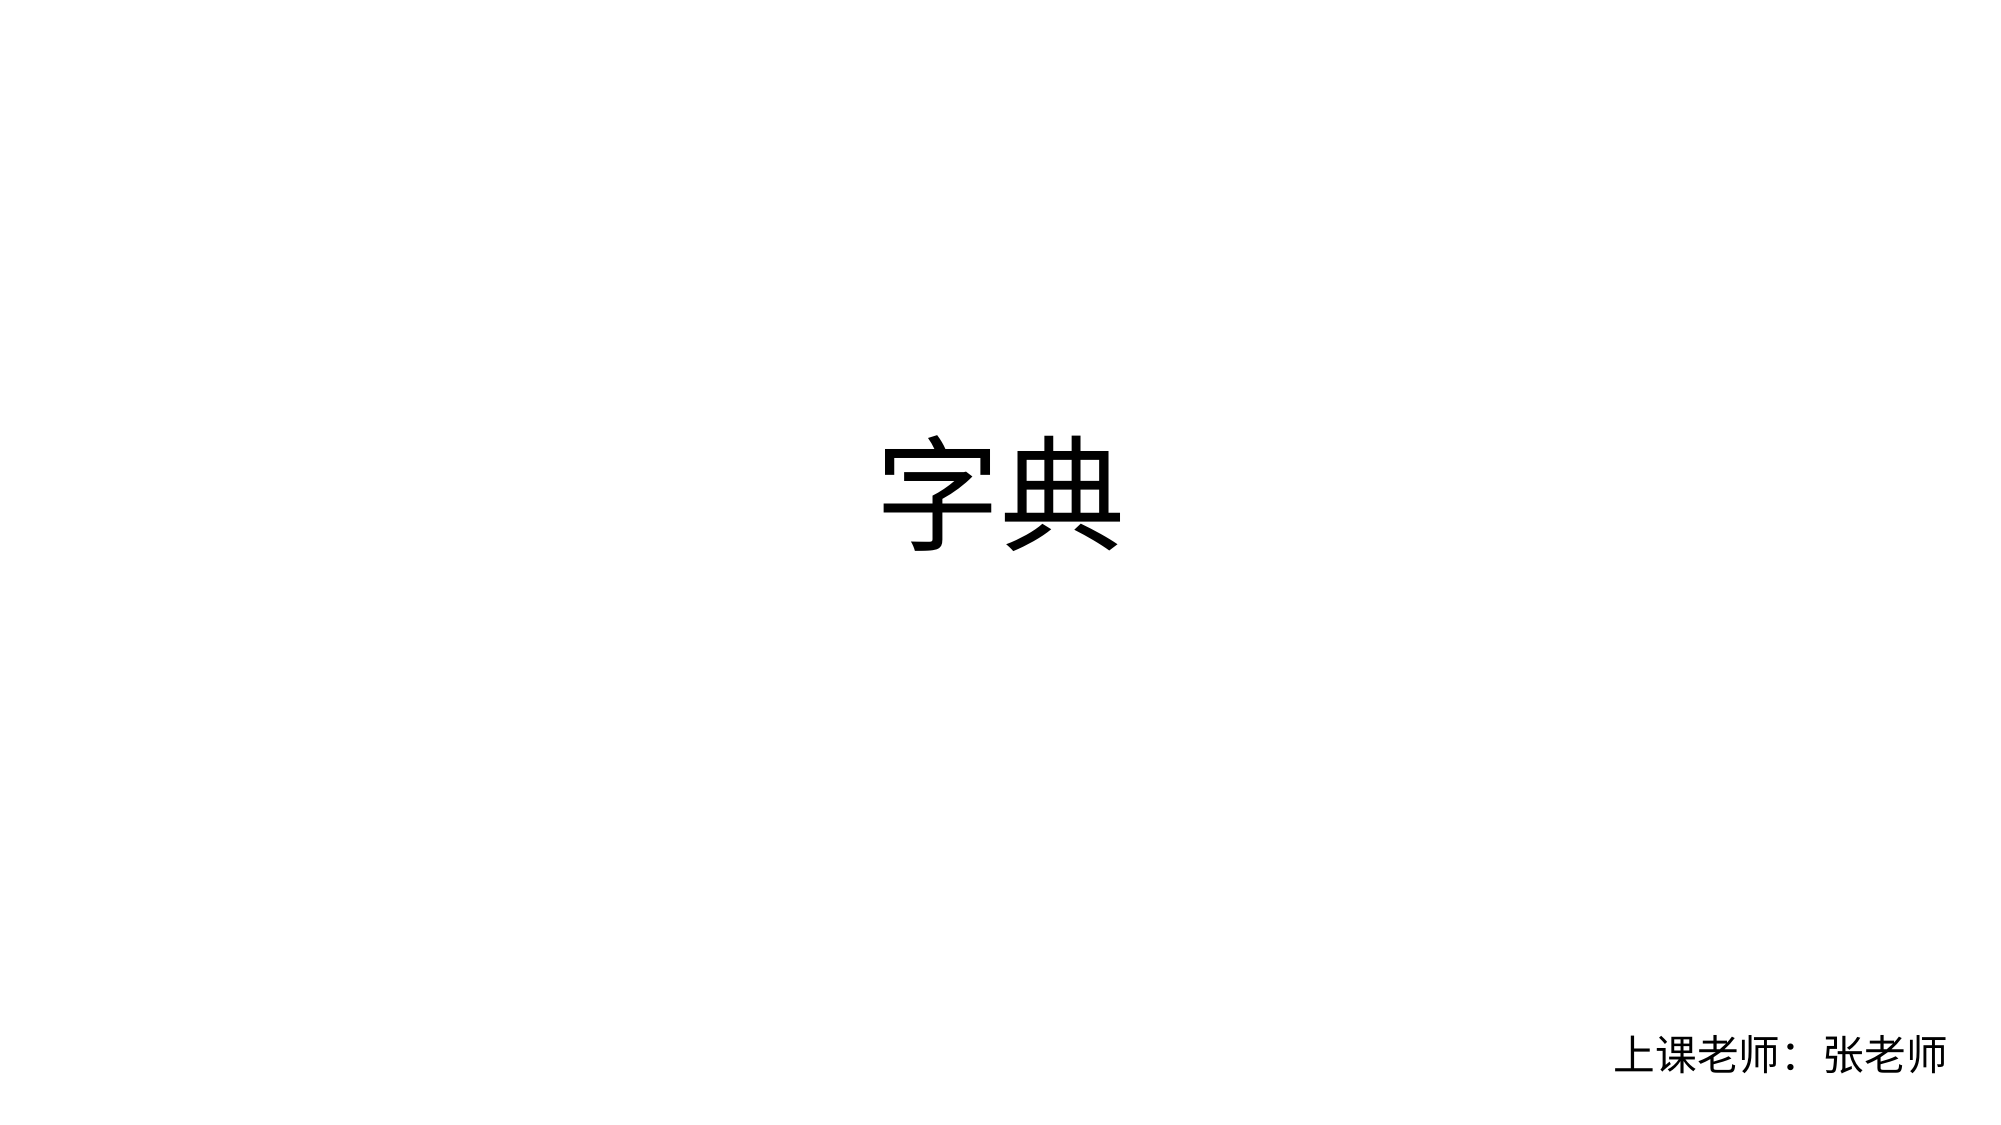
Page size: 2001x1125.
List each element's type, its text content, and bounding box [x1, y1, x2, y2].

title 字典 [249, 184, 1750, 576]
text_box 上课老师：张老师 [1599, 1020, 1963, 1086]
